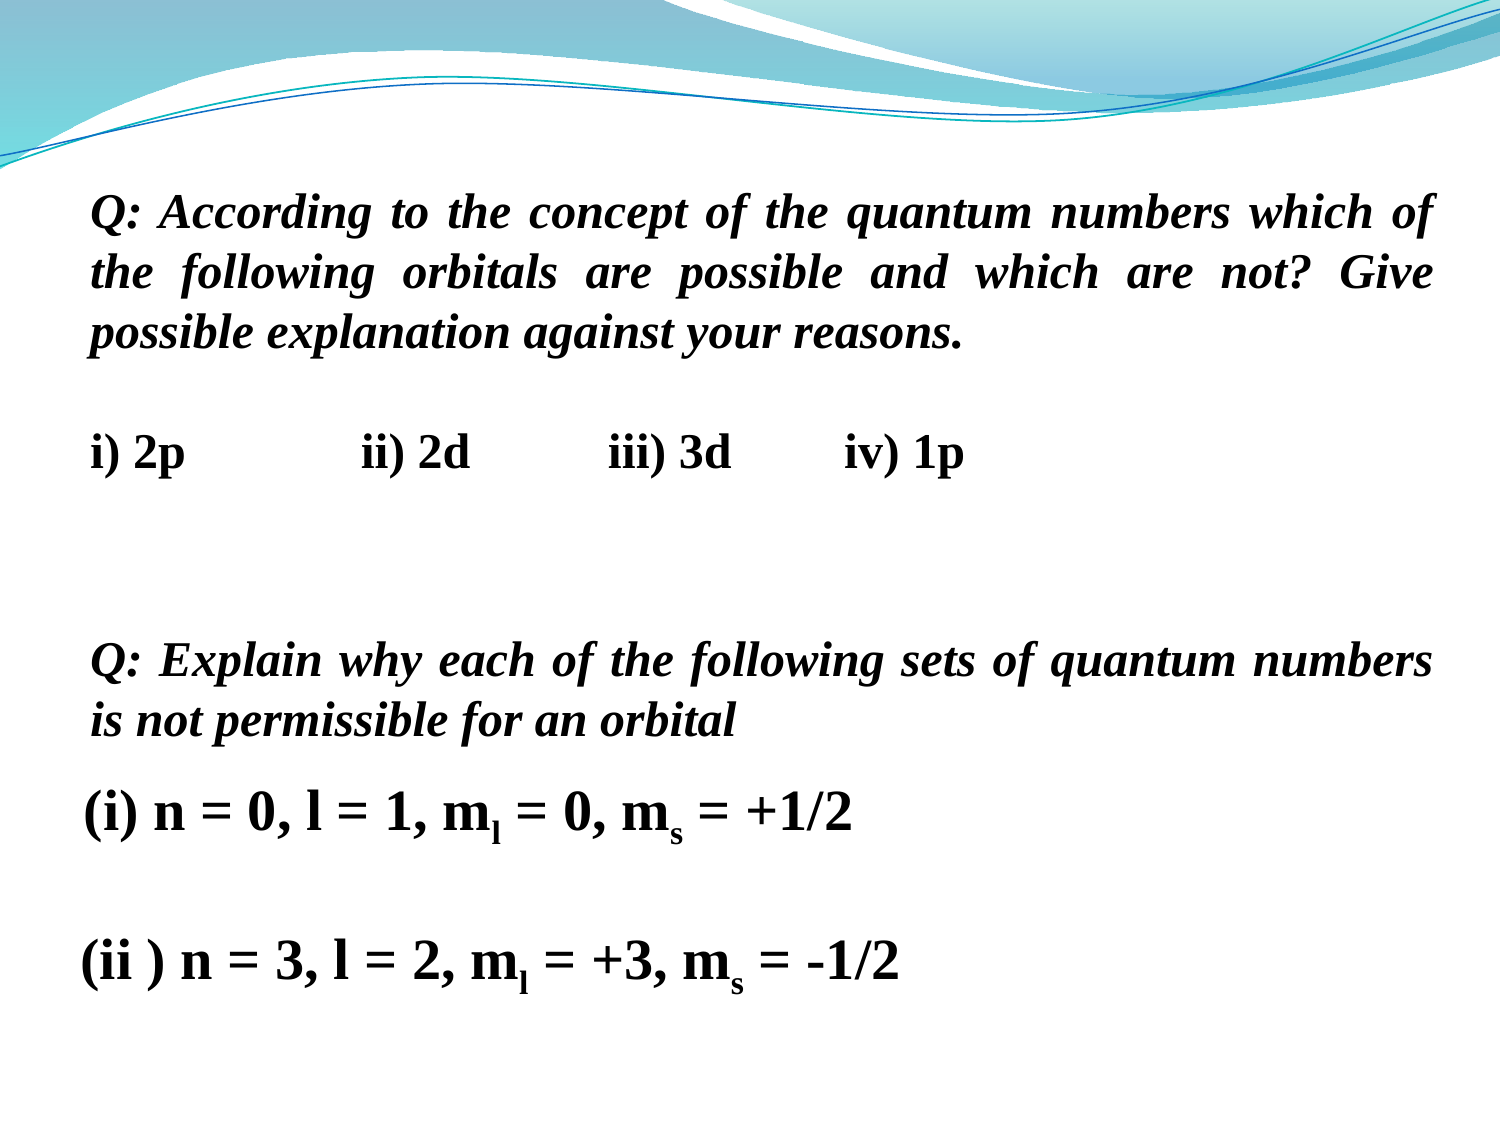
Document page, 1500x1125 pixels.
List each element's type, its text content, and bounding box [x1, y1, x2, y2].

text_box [0, 618, 1451, 1001]
text_box Q: According to the concept of the quantum numbers which of the following orbitals are possible and which are not? Give possible explanation against your reasons. i) 2p ii) 2d iii) 3d iv) 1p [75, 170, 1450, 486]
